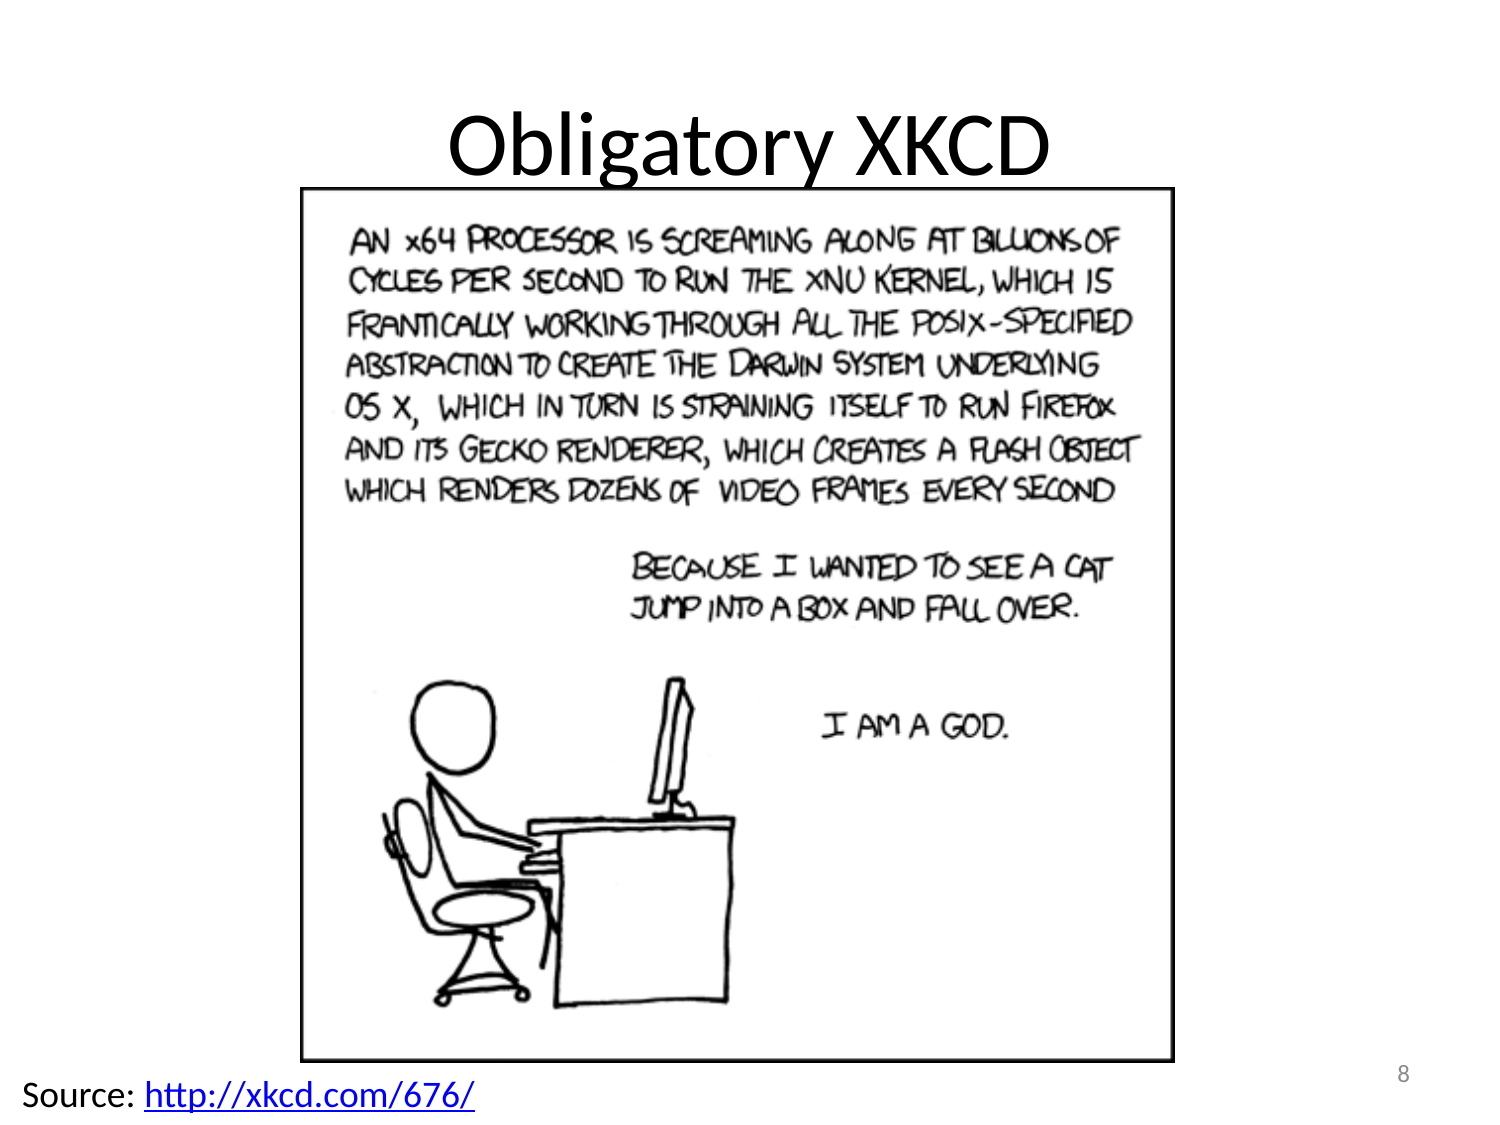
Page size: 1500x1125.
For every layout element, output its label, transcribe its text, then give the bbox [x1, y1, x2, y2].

text_box Source: http://xkcd.com/676/ [7, 1062, 1170, 1123]
slide_number 8 [1074, 1042, 1425, 1103]
title Obligatory XKCD [75, 45, 1425, 233]
picture [299, 187, 1176, 1063]
